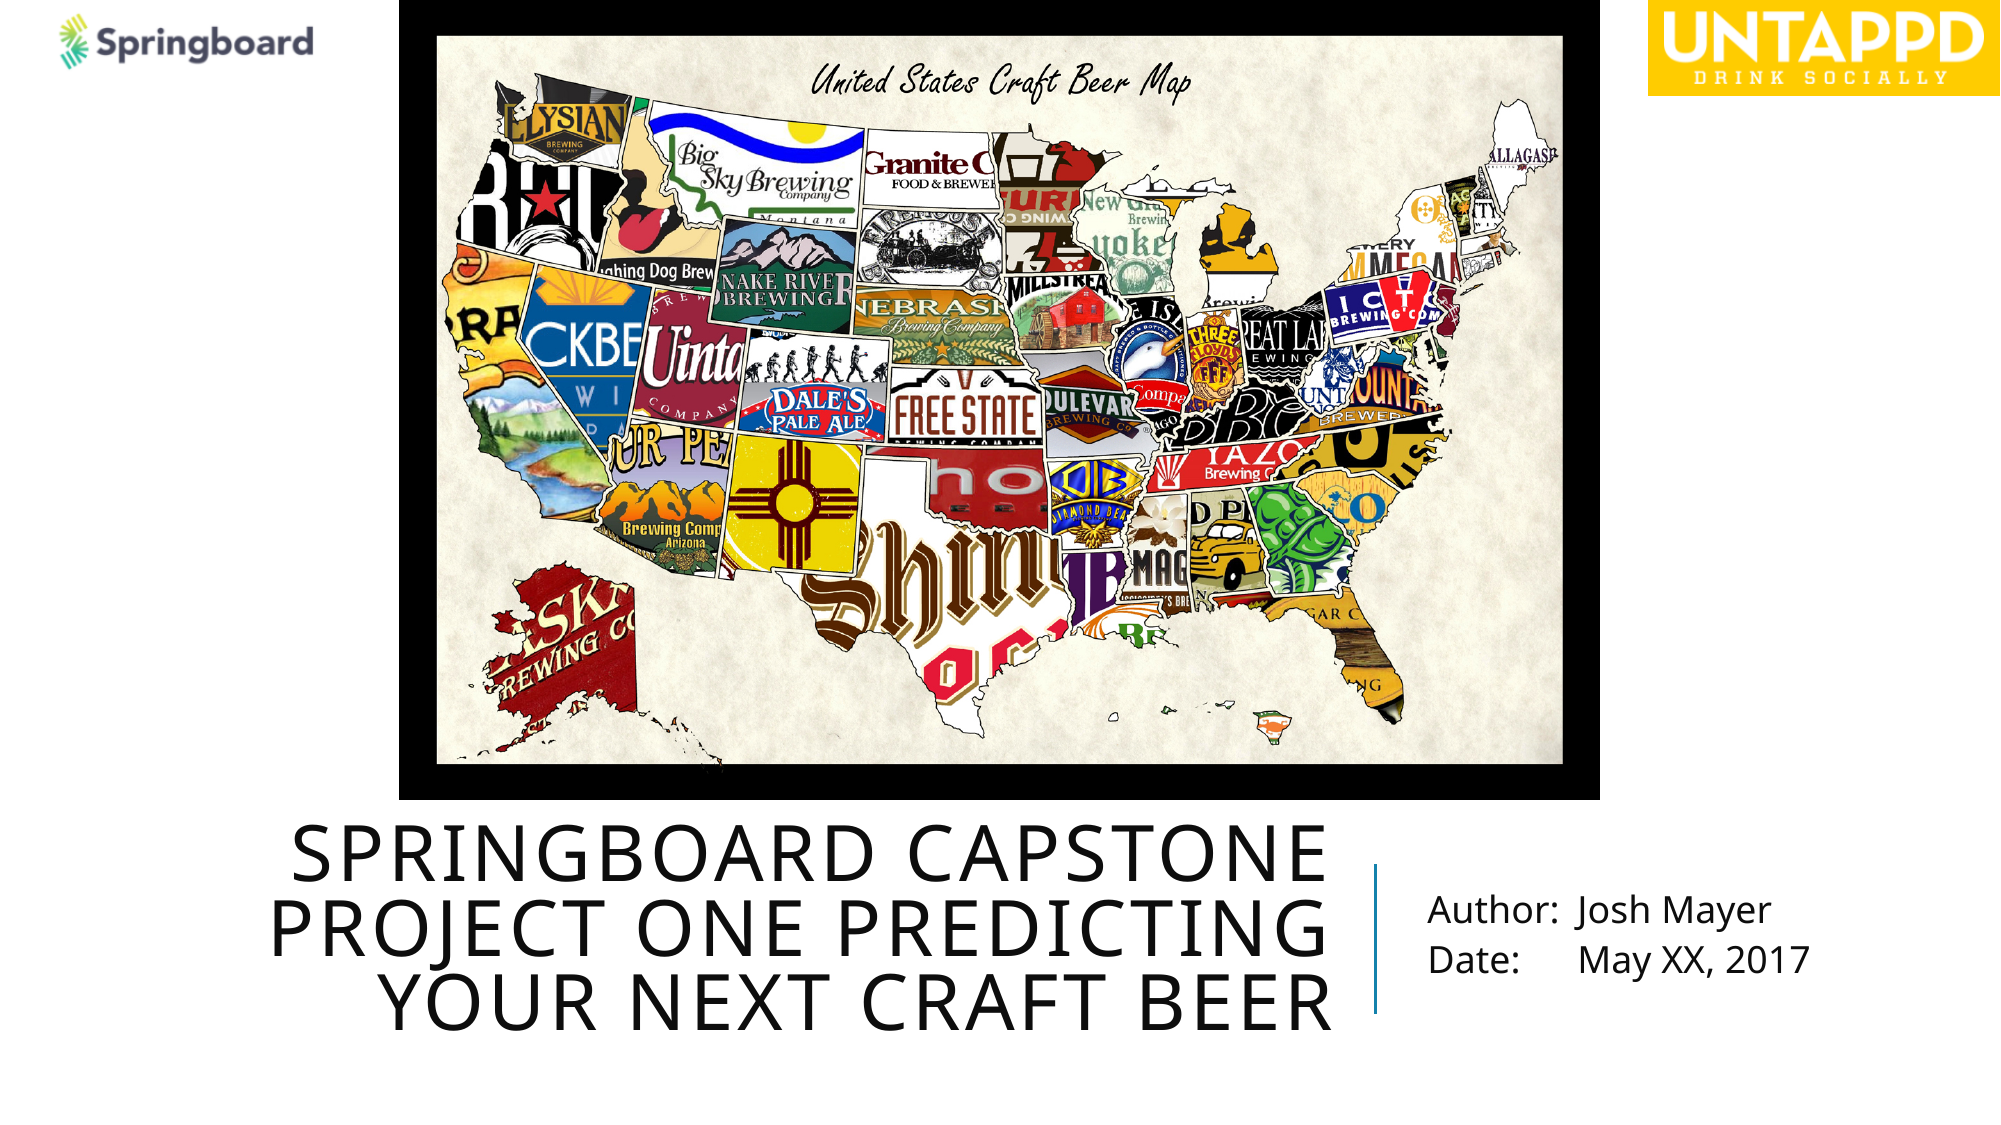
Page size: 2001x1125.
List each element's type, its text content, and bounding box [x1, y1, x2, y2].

picture [399, 0, 1600, 800]
picture [0, 0, 369, 83]
picture [1648, 0, 2000, 96]
title Springboard Capstone Project One Predicting Your Next Craft Beer [75, 813, 1350, 1054]
subtitle Author: Josh Mayer Date: May XX, 2017 [1412, 813, 1938, 1054]
